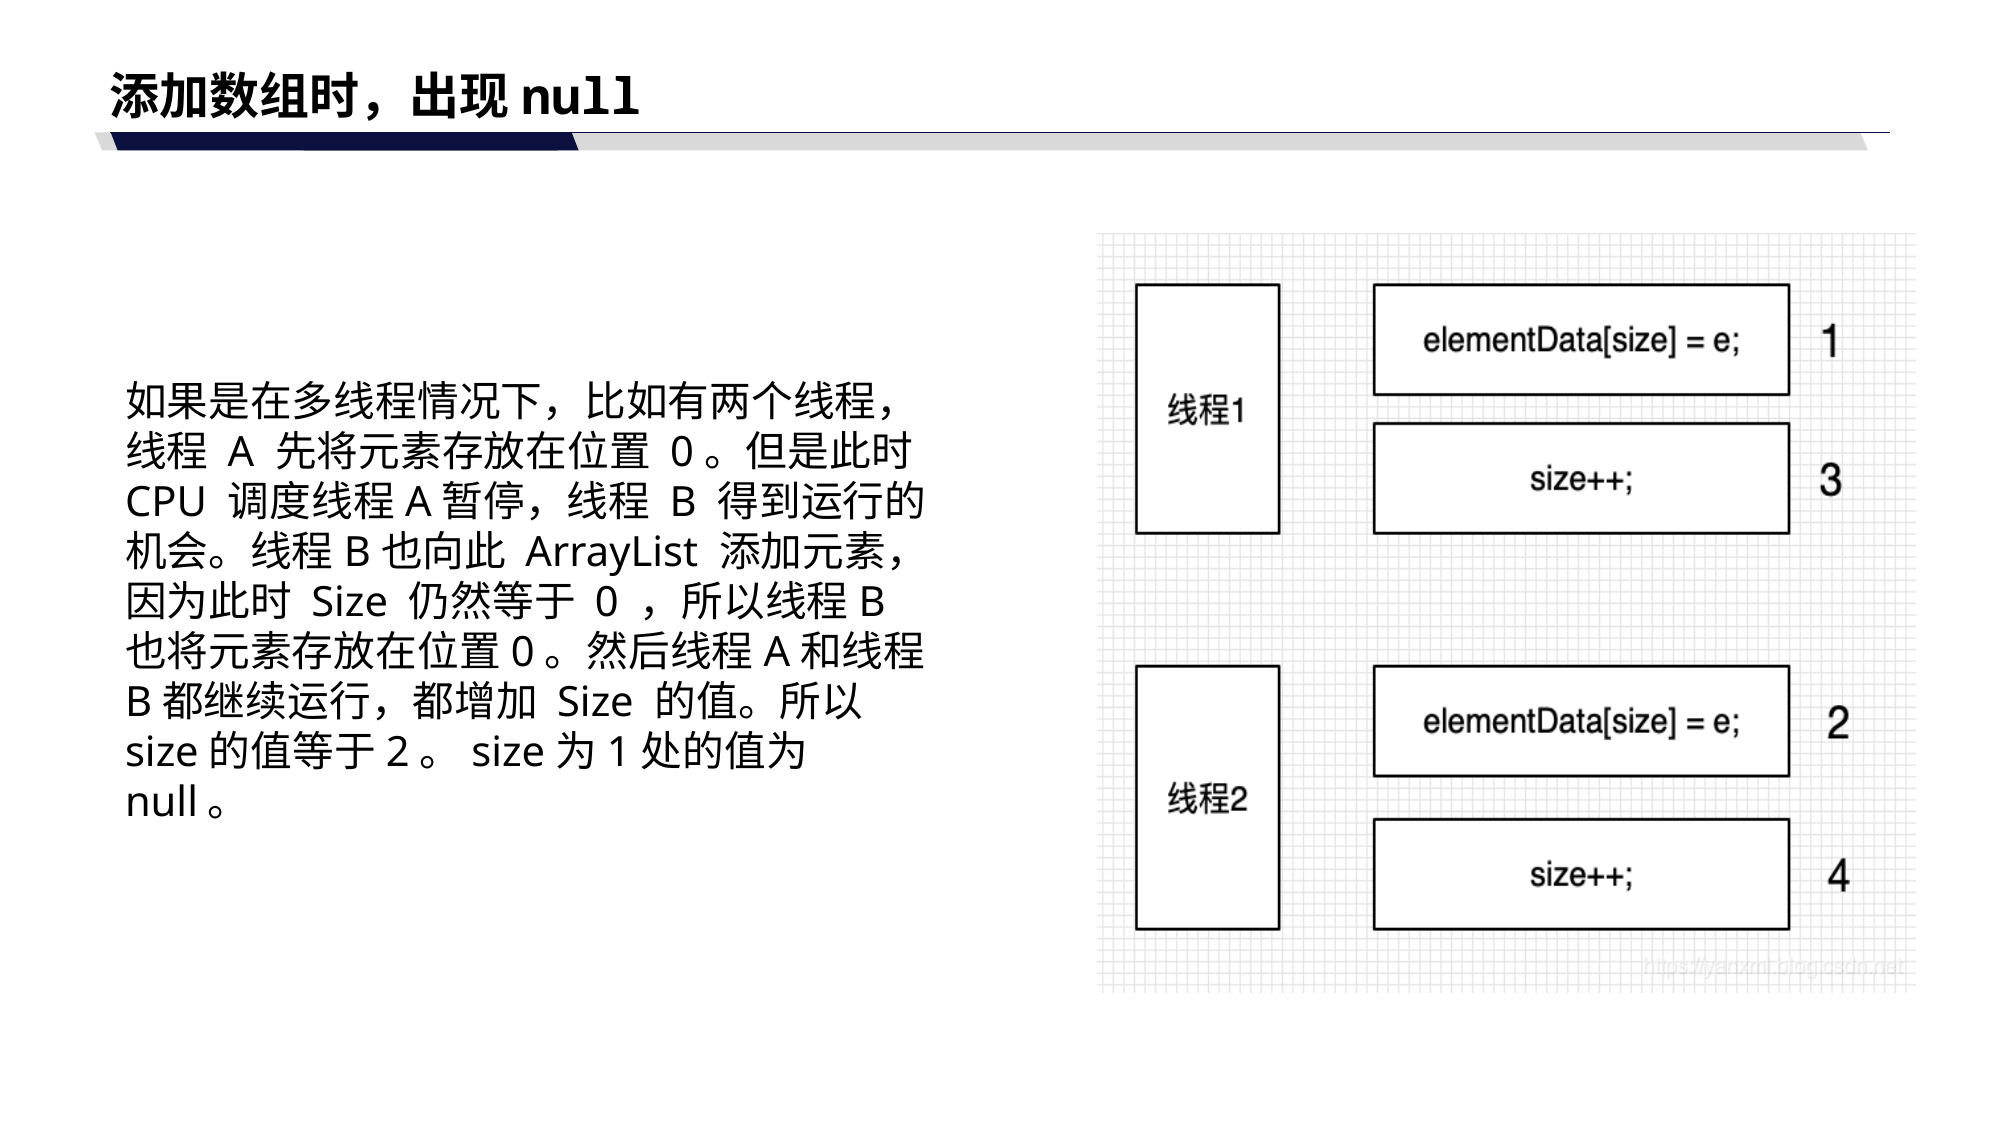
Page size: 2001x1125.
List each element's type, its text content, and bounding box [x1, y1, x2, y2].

picture [1097, 233, 1916, 993]
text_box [94, 132, 1868, 151]
text_box 添加数组时，出现null [94, 53, 674, 132]
text_box 如果是在多线程情况下，比如有两个线程，线程 A 先将元素存放在位置 0。但是此时 CPU 调度线程A暂停，线程 B 得到运行的机会。线程B也向此 ArrayList 添加元素，因为此时 Size 仍然等于 0 ，所以线程B也将元素存放在位置0。然后线程A和线程B都继续运行，都增加 Size 的值。所以size的值等于2。size为1处的值为null。 [110, 366, 951, 833]
